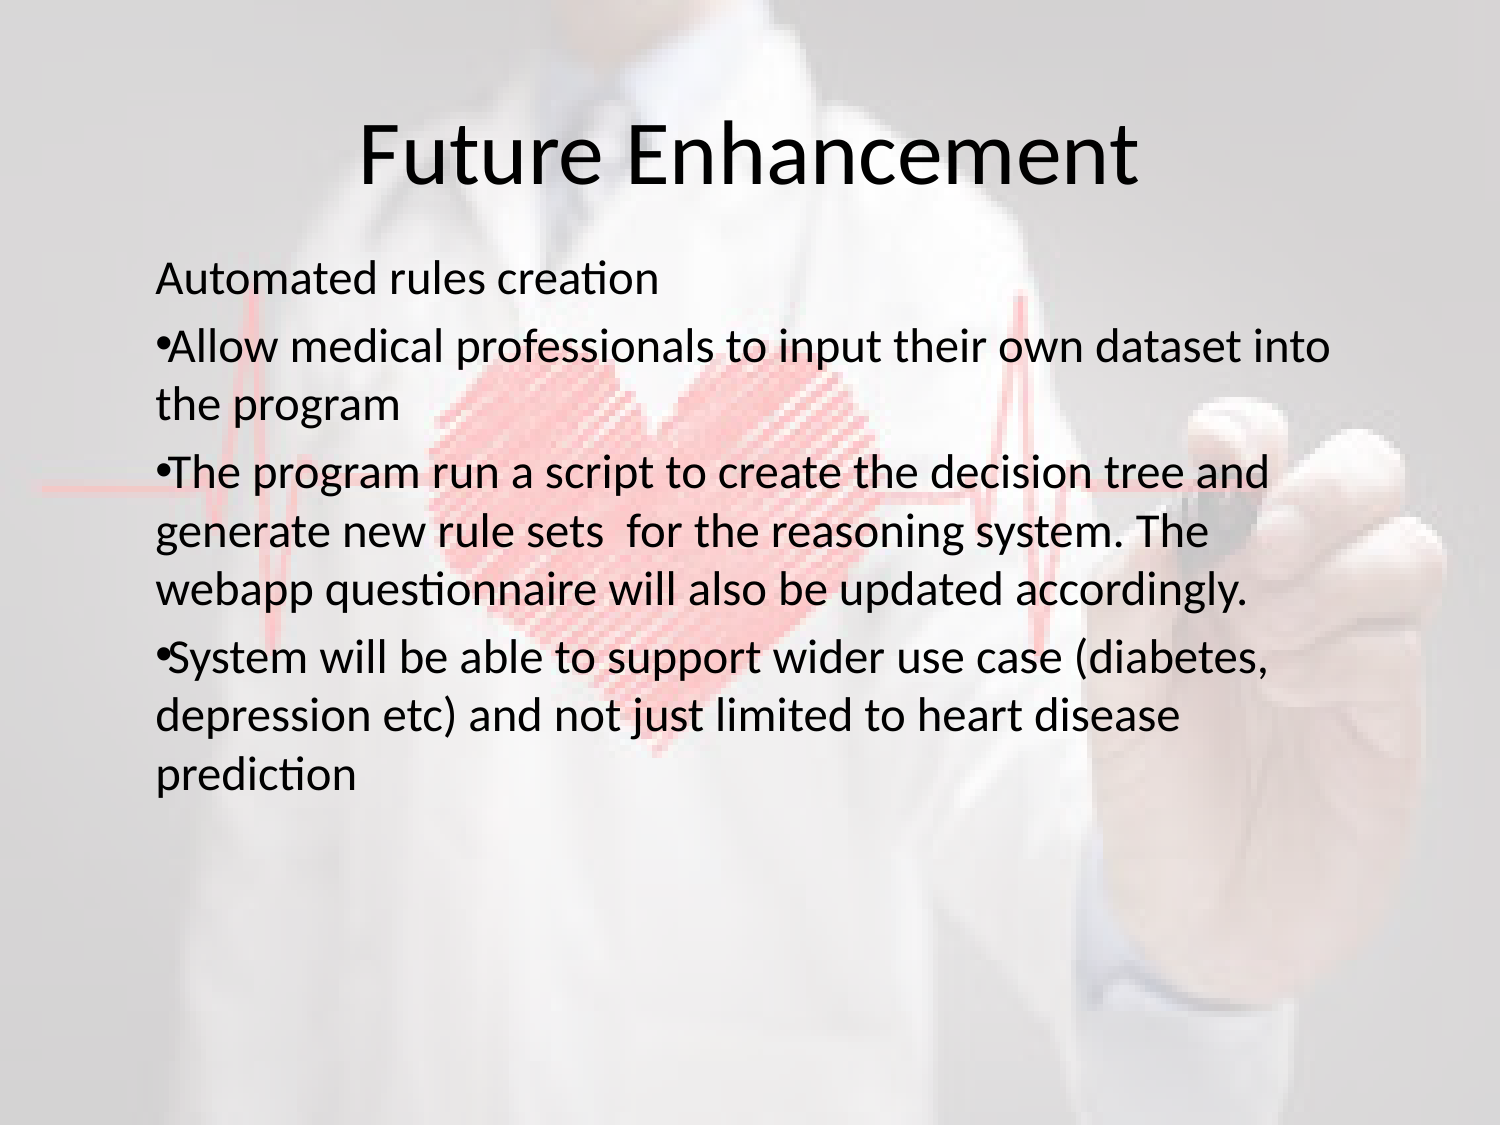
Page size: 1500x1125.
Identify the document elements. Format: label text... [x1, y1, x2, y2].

title Future Enhancement [140, 26, 1360, 238]
list Automated rules creation Allow medical professionals to input their own dataset into the program The program run a script to create the decision tree and generate new rule sets for the reasoning system. The webapp questionnaire will also be updated accordingly. System will be able to support wider use case (diabetes, depression etc) and not just limited to heart disease prediction [140, 238, 1360, 820]
